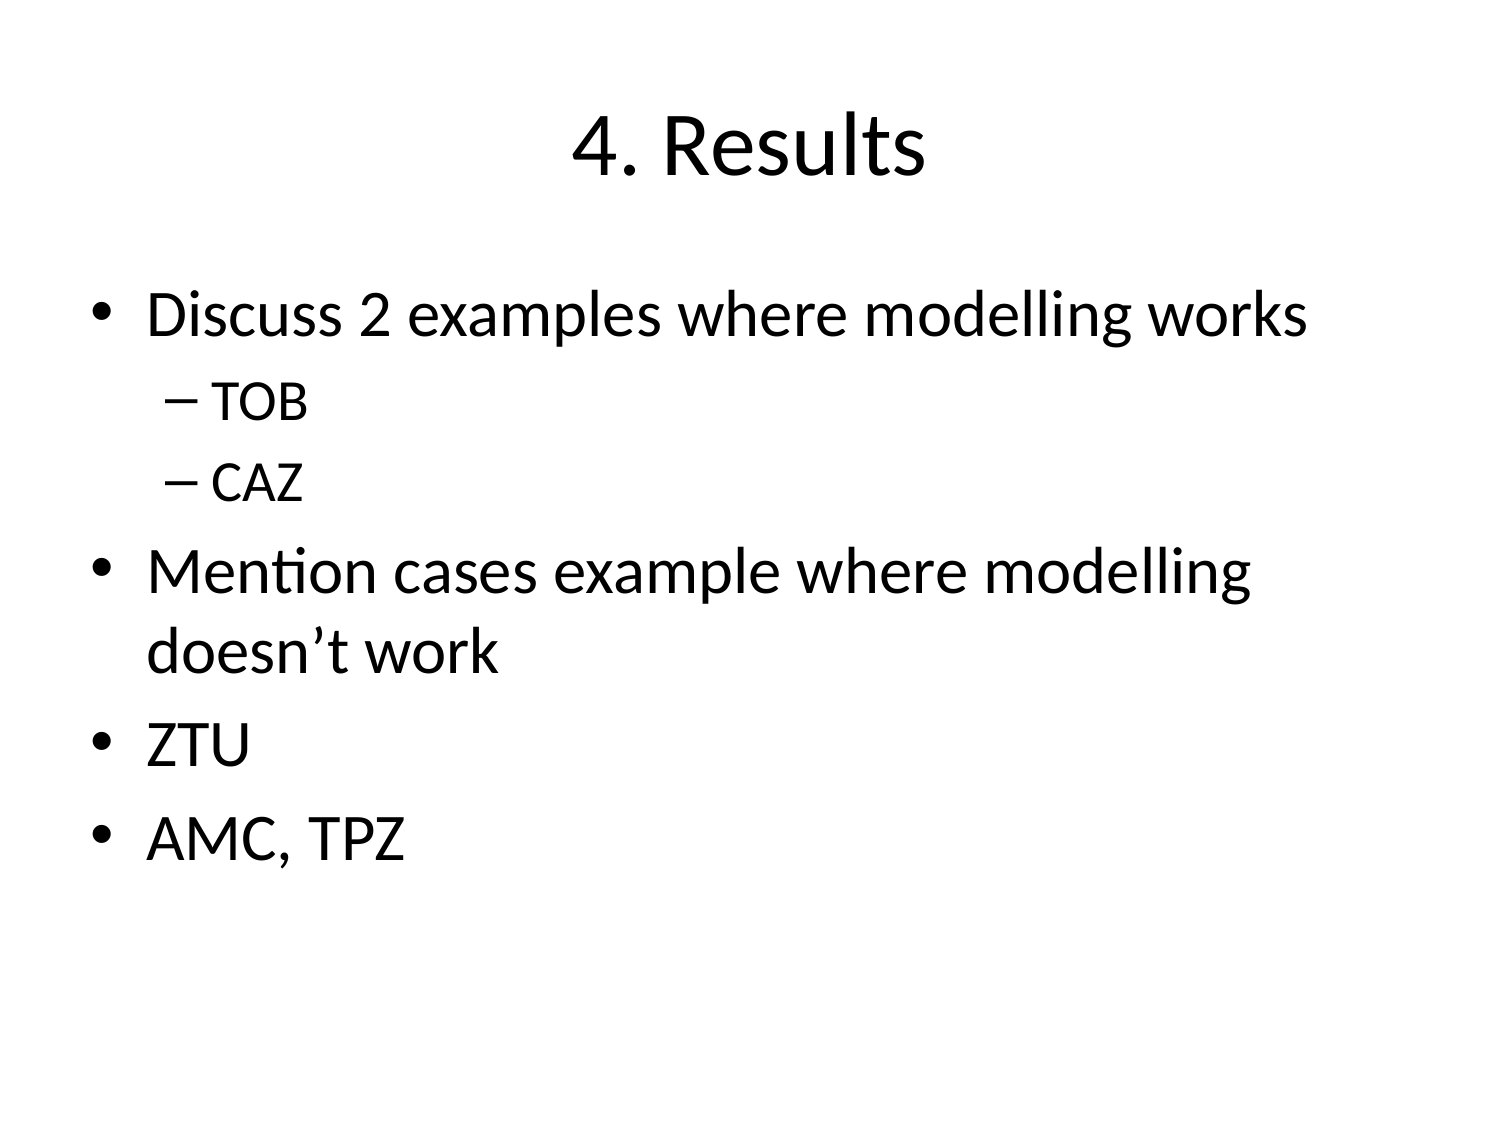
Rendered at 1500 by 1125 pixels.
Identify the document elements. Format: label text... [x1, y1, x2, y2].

title 4. Results [75, 45, 1425, 233]
list Discuss 2 examples where modelling works TOB CAZ Mention cases example where modelling doesn’t work ZTU AMC, TPZ [75, 262, 1425, 1005]
